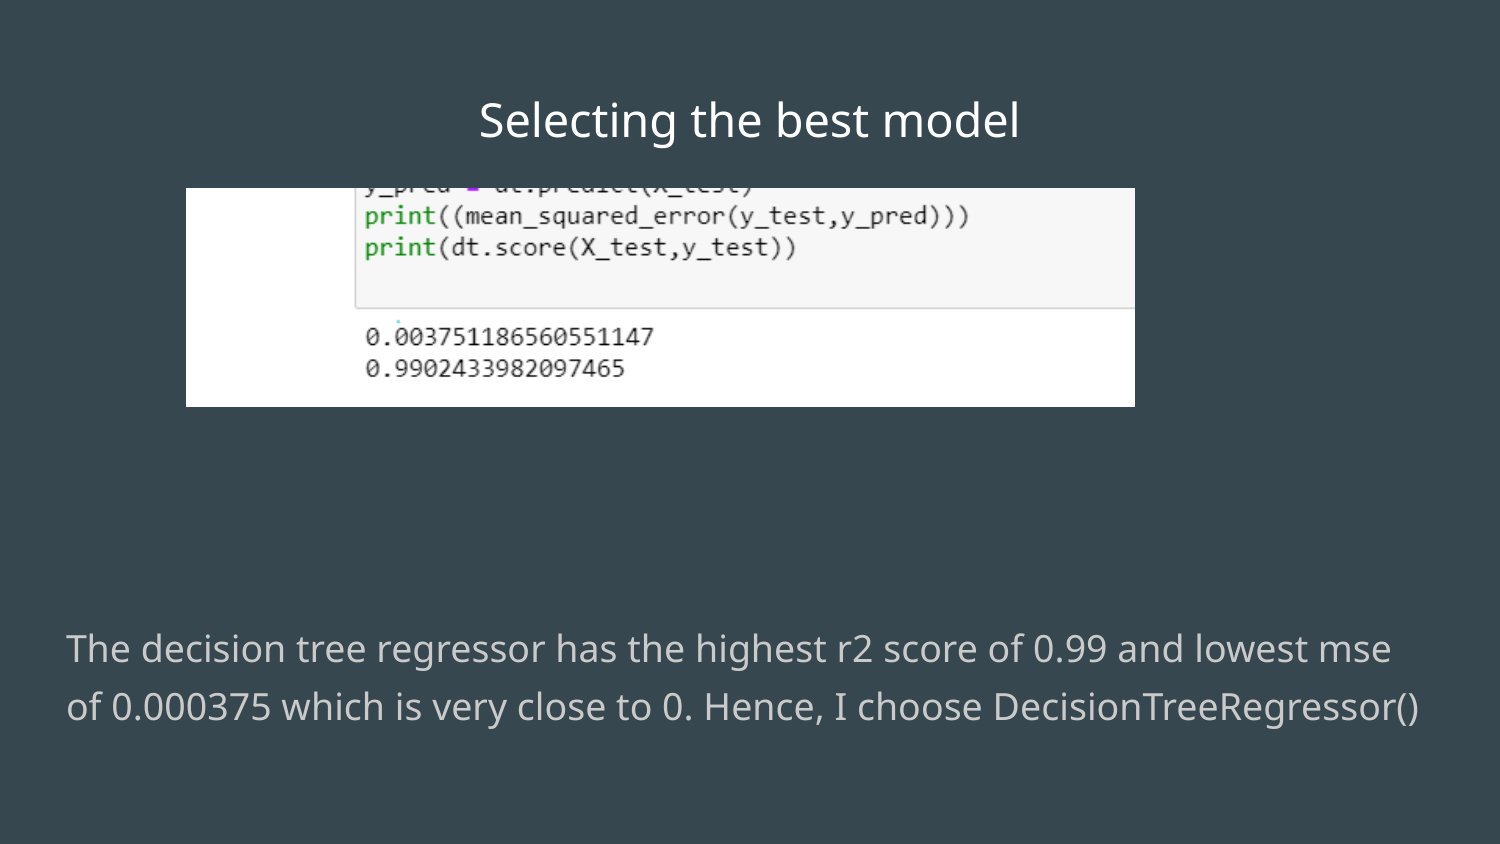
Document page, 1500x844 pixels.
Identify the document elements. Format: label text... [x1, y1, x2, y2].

title Selecting the best model [51, 72, 1449, 167]
list The decision tree regressor has the highest r2 score of 0.99 and lowest mse of 0.000375 which is very close to 0. Hence, I choose DecisionTreeRegressor() [51, 189, 1449, 750]
picture [185, 188, 1135, 407]
